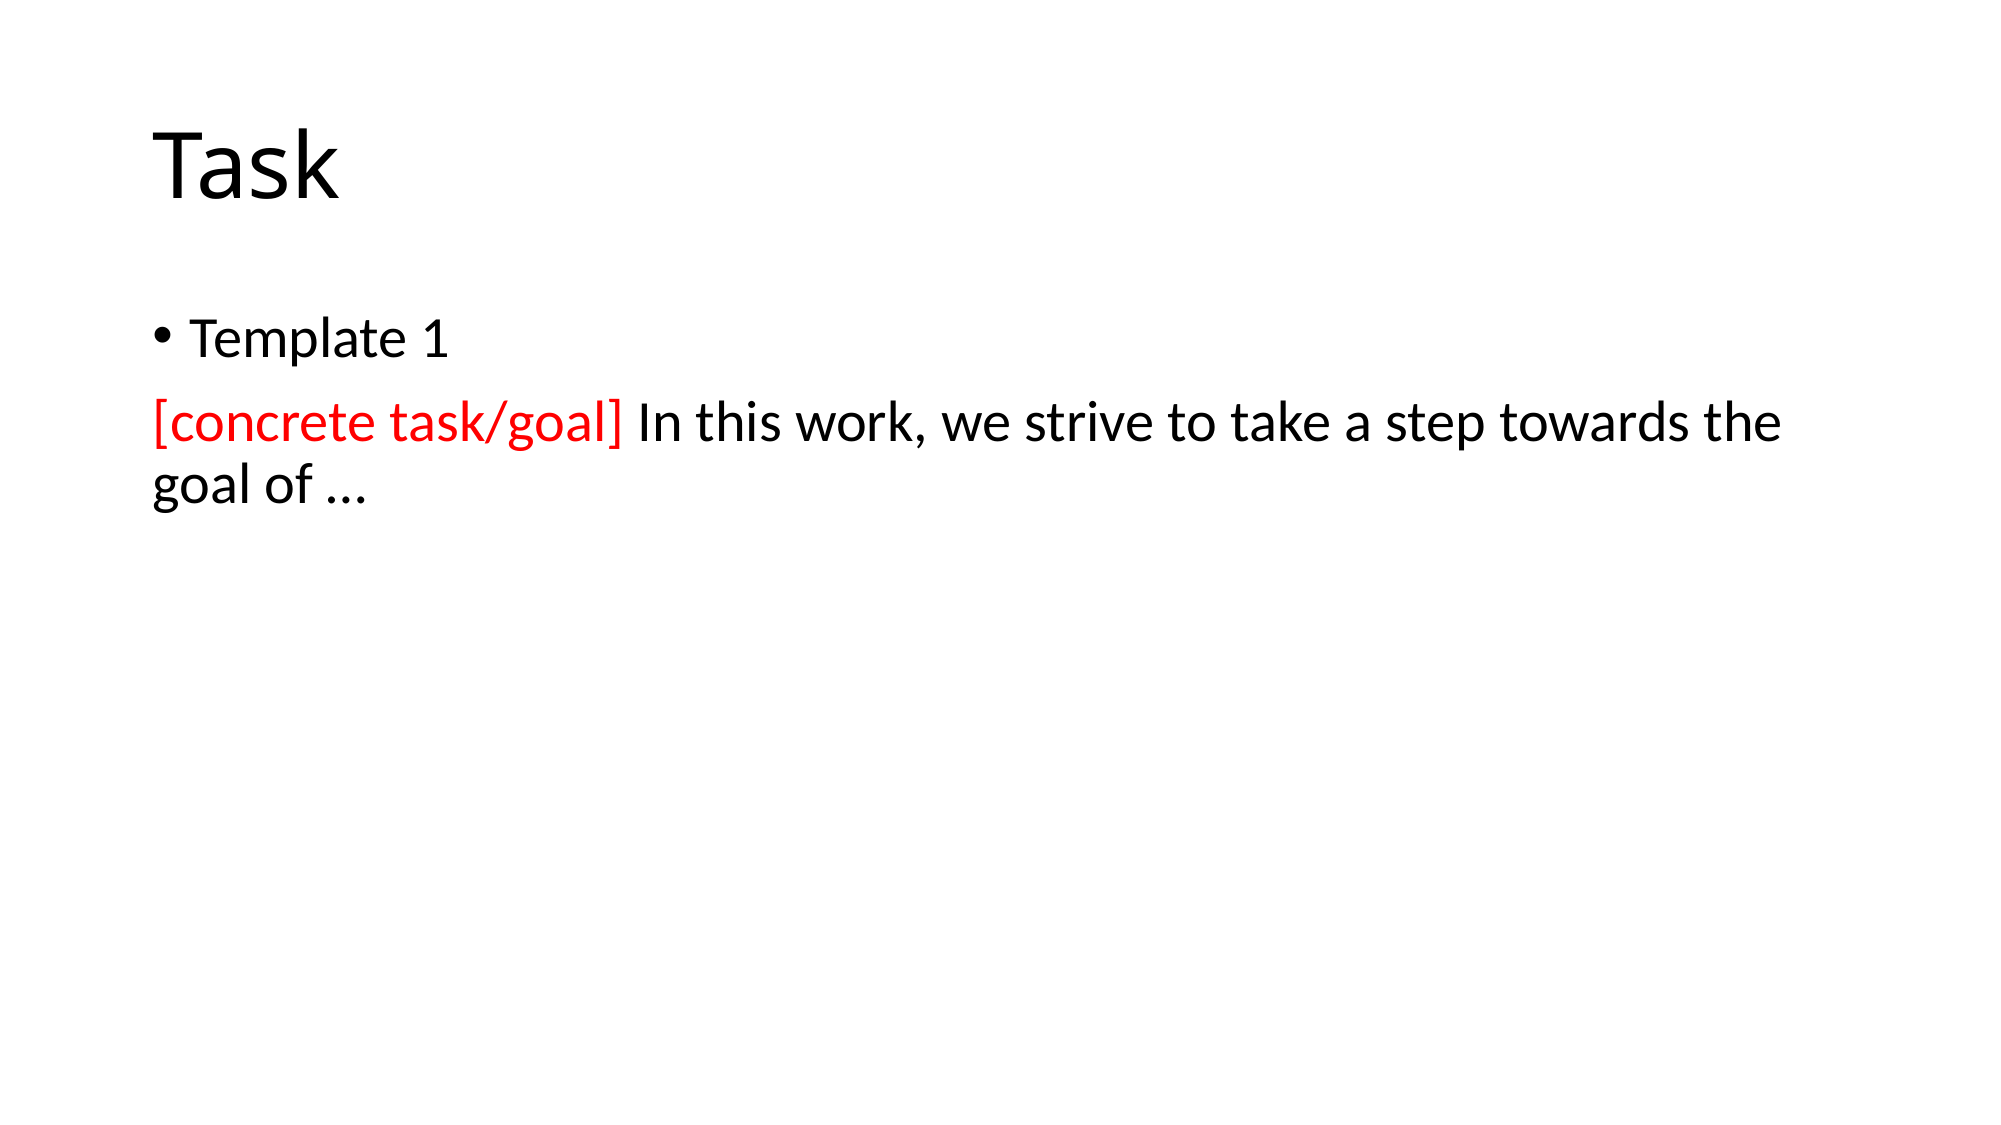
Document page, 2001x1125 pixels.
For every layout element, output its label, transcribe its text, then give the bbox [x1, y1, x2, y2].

list Template 1 [concrete task/goal] In this work, we strive to take a step towards the goal of … [137, 299, 1863, 1014]
title Task [137, 59, 1863, 278]
